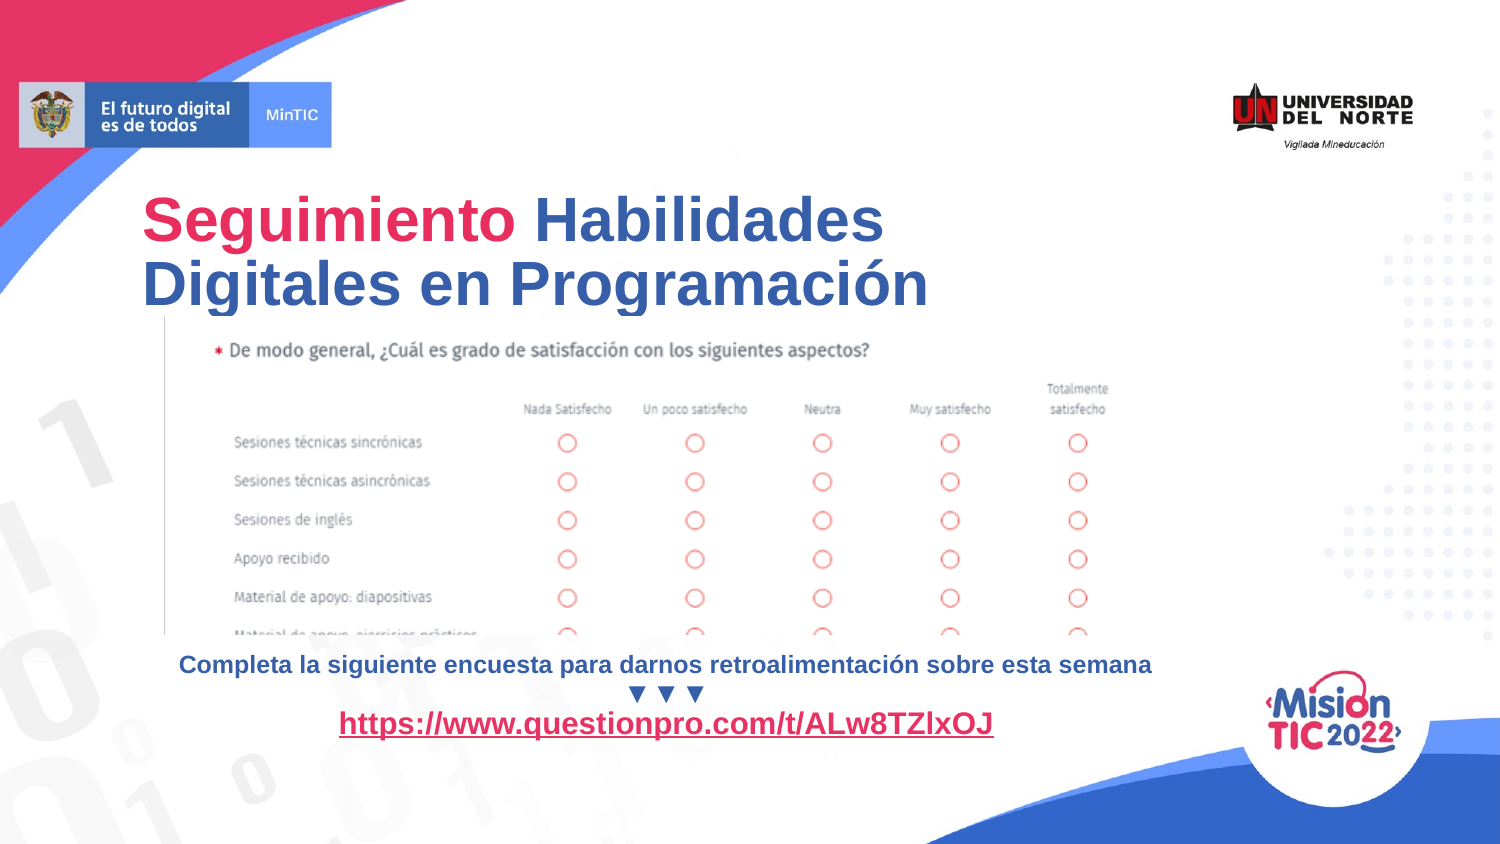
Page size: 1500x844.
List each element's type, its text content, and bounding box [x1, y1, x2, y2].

text_box Completa la siguiente encuesta para darnos retroalimentación sobre esta semana ▼▼▼ https://www.questionpro.com/t/ALw8TZlxOJ [152, 643, 1180, 823]
picture [0, 0, 1500, 844]
text_box Seguimiento Habilidades Digitales en Programación [131, 145, 1369, 324]
